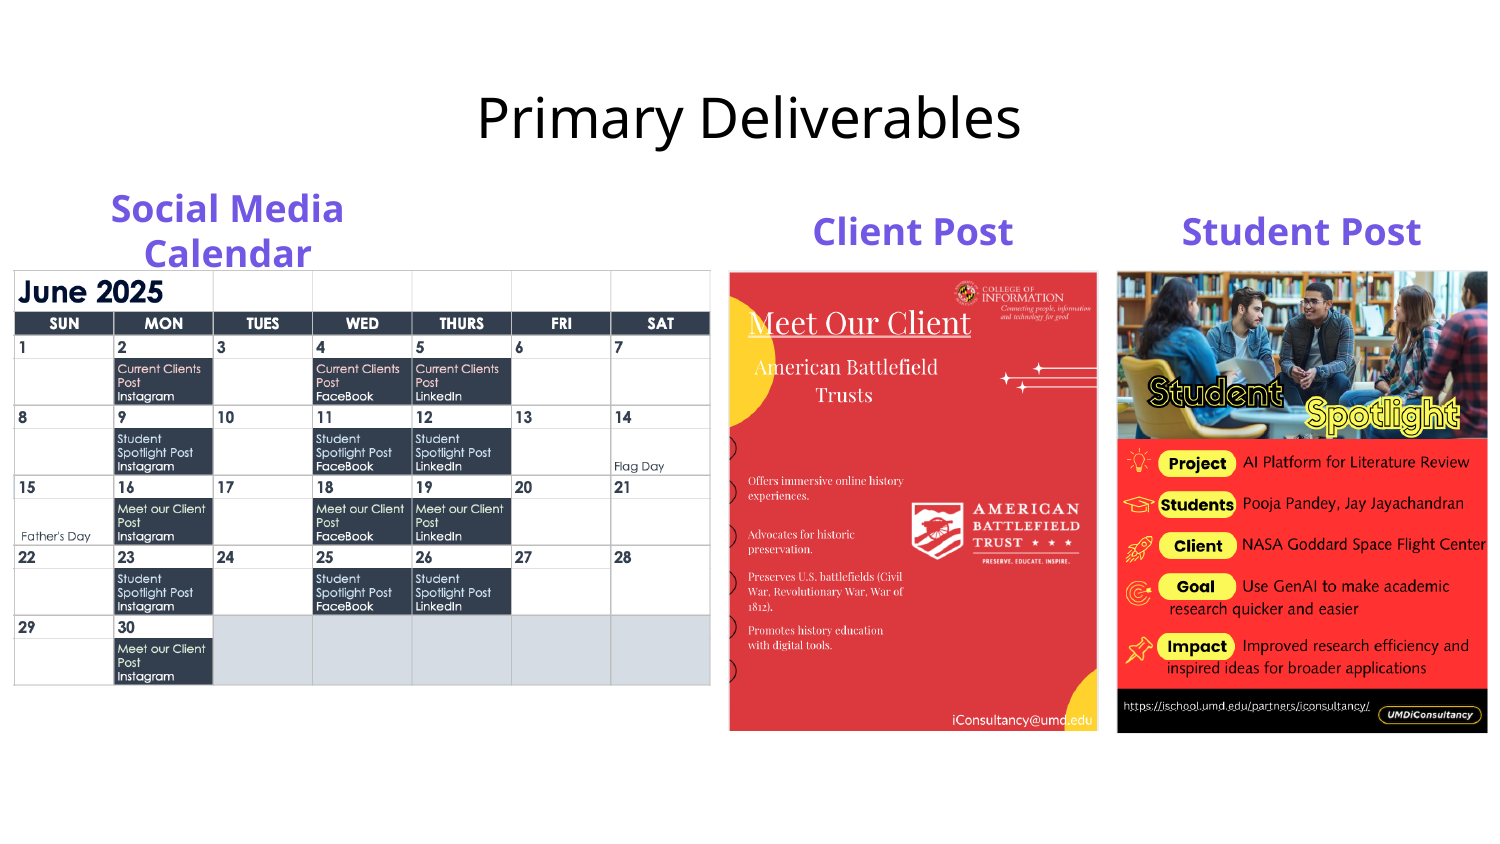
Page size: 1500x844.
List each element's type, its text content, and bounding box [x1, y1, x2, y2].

text_box Social Media Calendar [13, 206, 443, 254]
text_box Client Post [698, 206, 1087, 254]
picture [727, 269, 1100, 731]
title Primary Deliverables [73, 67, 1425, 104]
picture [1116, 269, 1488, 735]
picture [13, 269, 711, 686]
text_box Student Post [1087, 206, 1500, 254]
